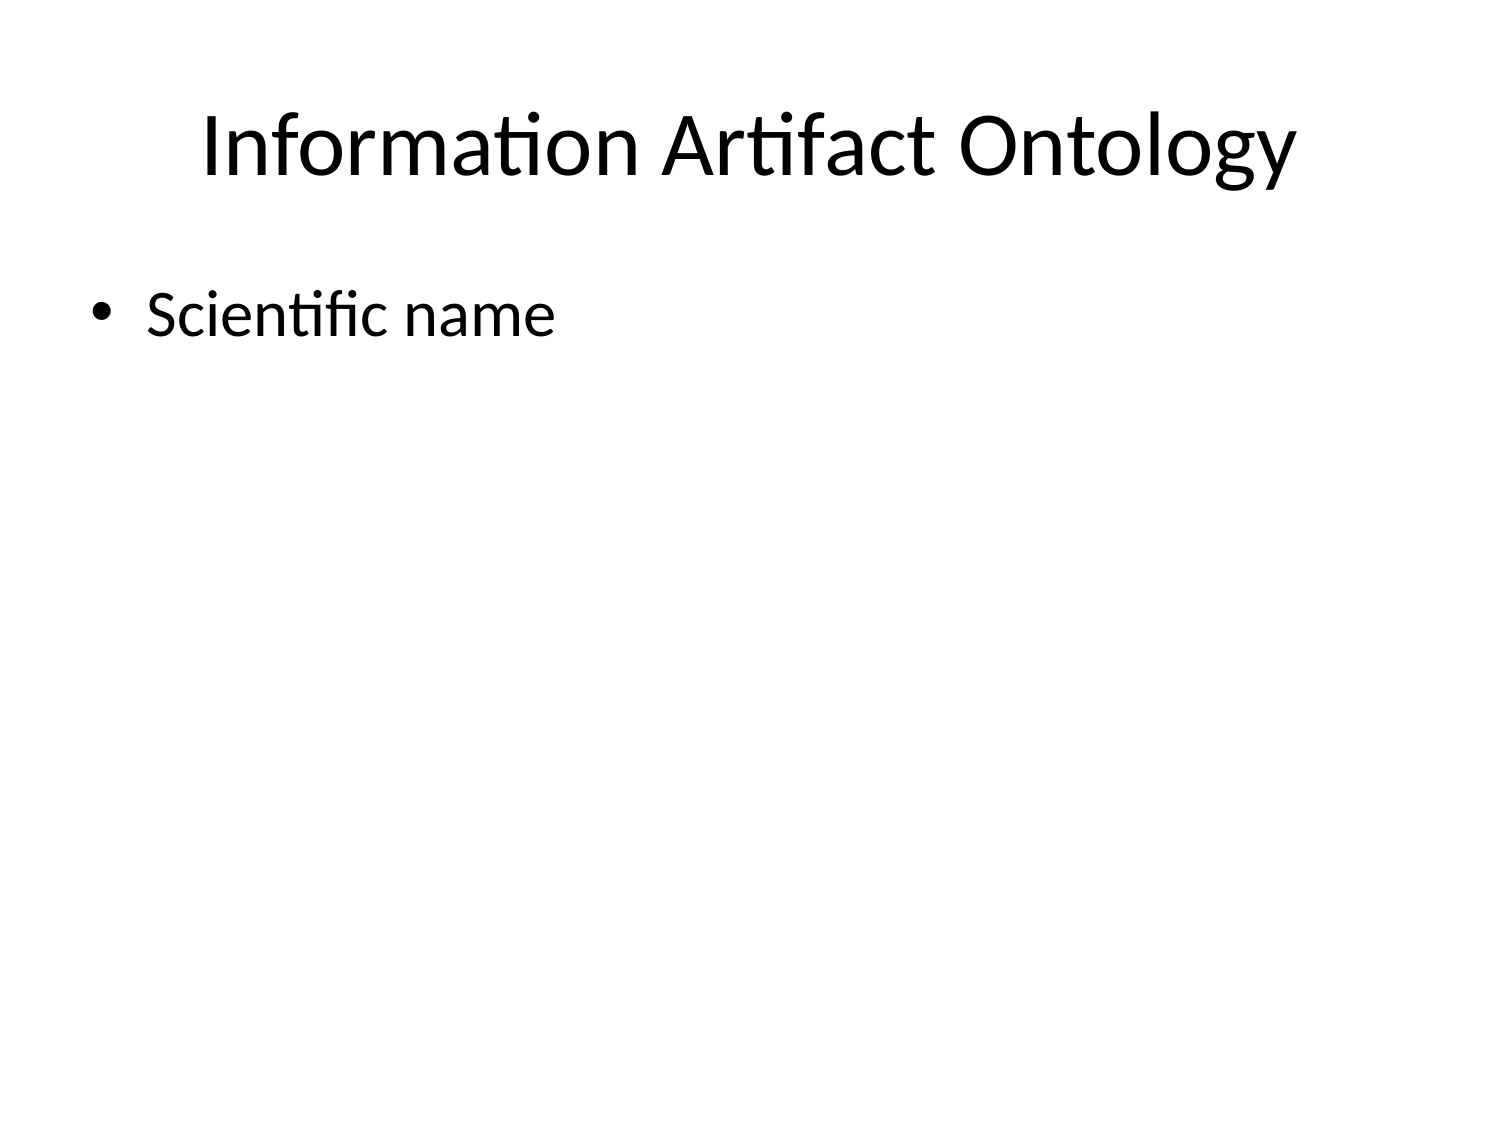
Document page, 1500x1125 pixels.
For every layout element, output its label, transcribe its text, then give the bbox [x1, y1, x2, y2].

title Information Artifact Ontology [75, 45, 1425, 233]
list Scientific name [75, 262, 1425, 1005]
